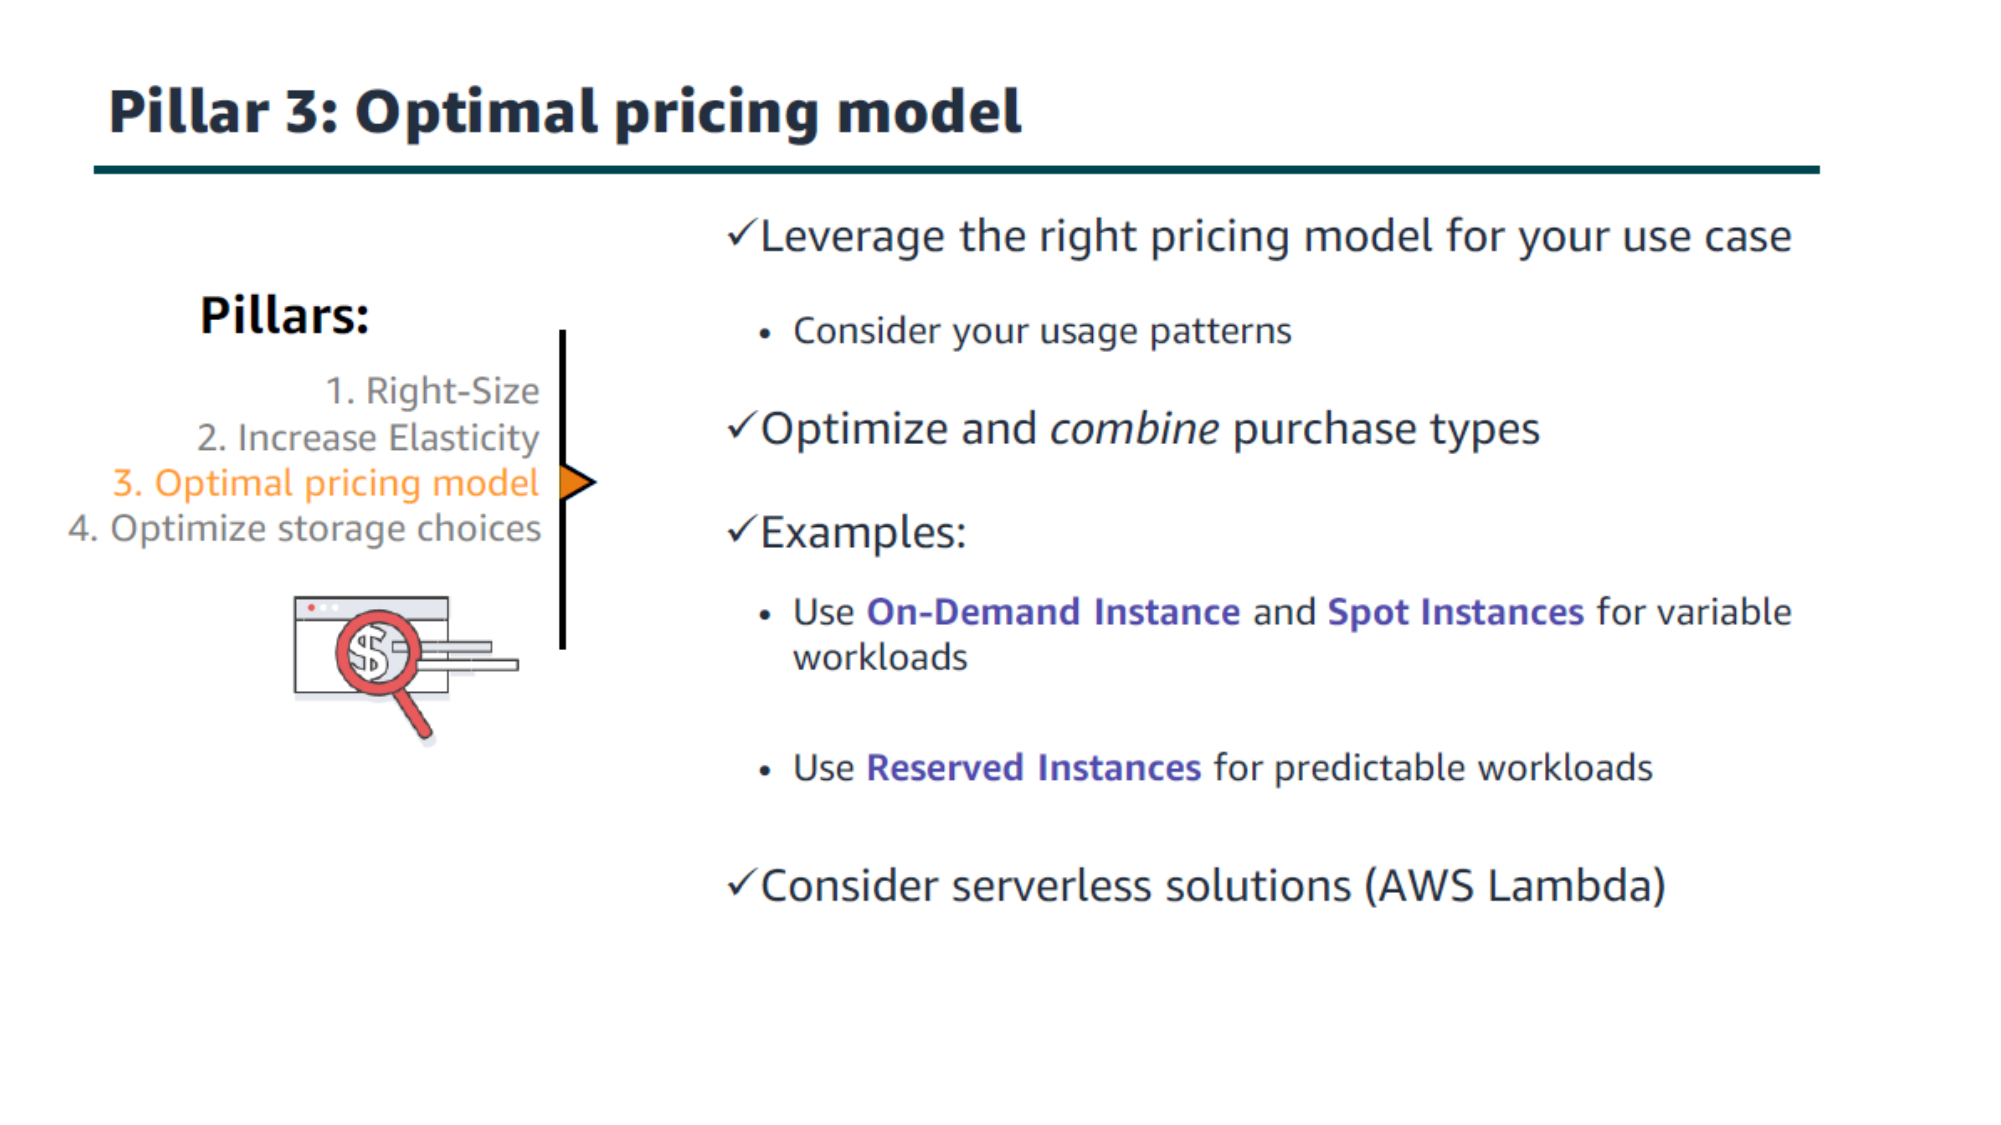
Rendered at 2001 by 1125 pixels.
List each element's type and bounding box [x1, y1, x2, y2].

picture [54, 37, 1832, 928]
